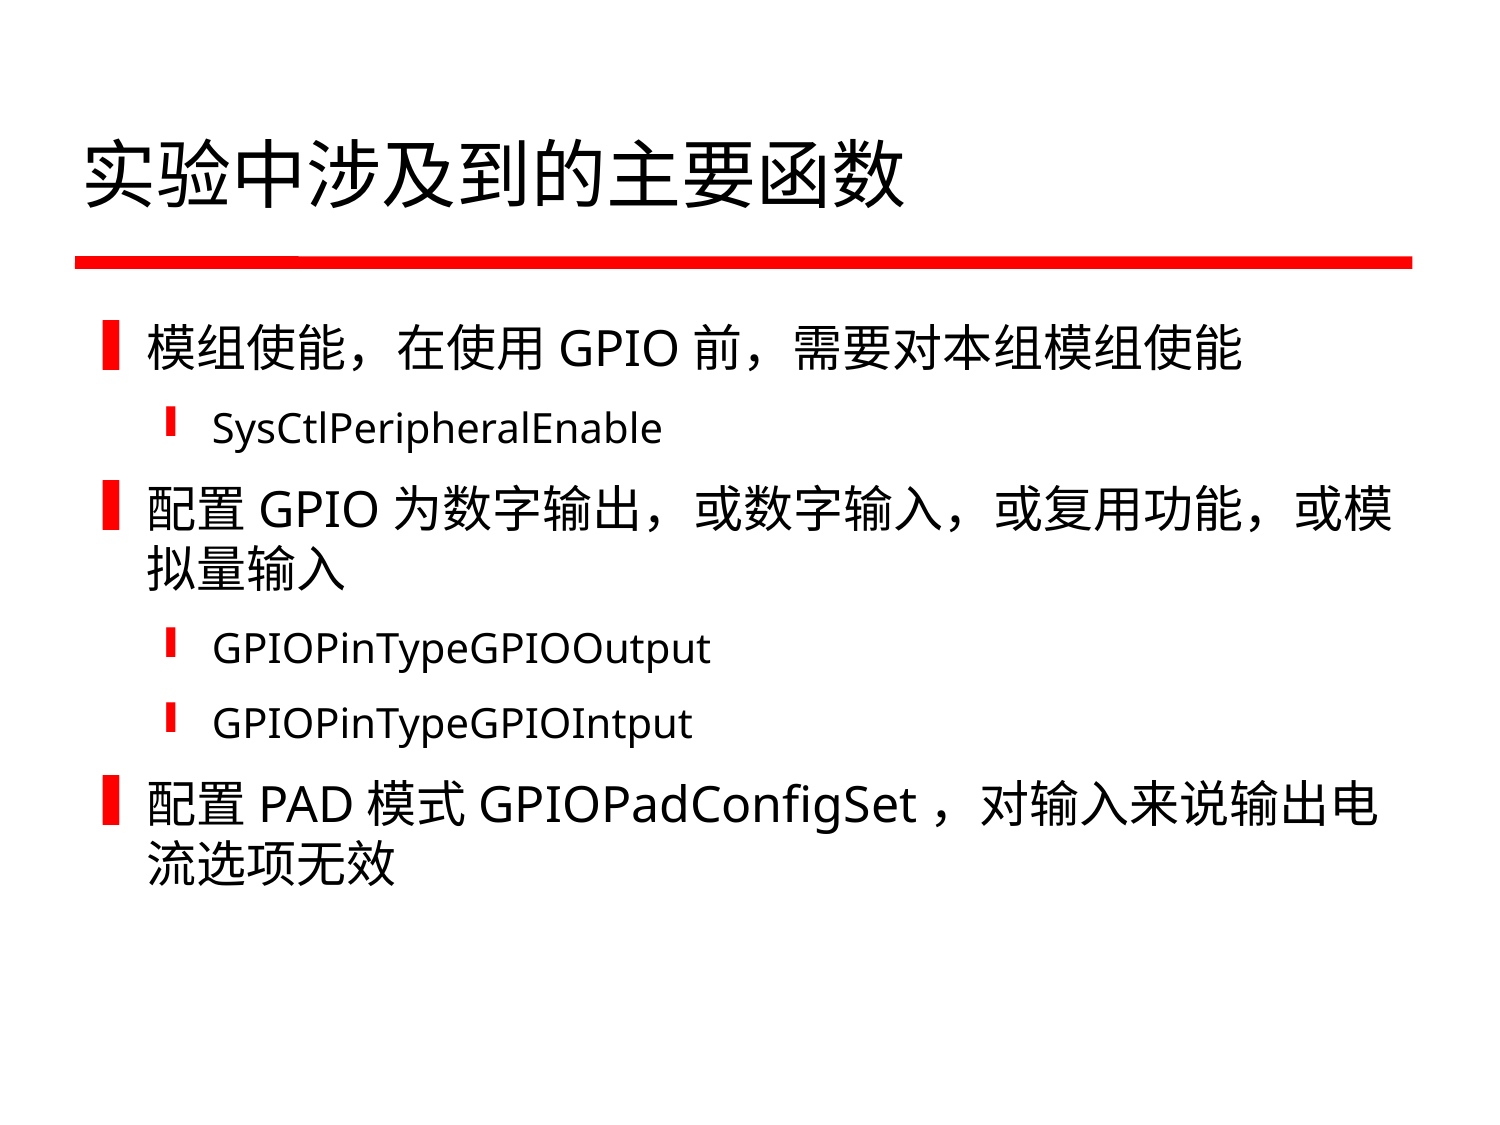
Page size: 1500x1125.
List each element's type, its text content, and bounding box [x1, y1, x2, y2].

title 实验中涉及到的主要函数 [66, 37, 1413, 226]
list 模组使能，在使用GPIO前，需要对本组模组使能 SysCtlPeripheralEnable 配置GPIO为数字输出，或数字输入，或复用功能，或模拟量输入 GPIOPinTypeGPIOOutput GPIOPinTypeGPIOIntput 配置PAD模式GPIOPadConfigSet，对输入来说输出电流选项无效 [74, 309, 1417, 994]
